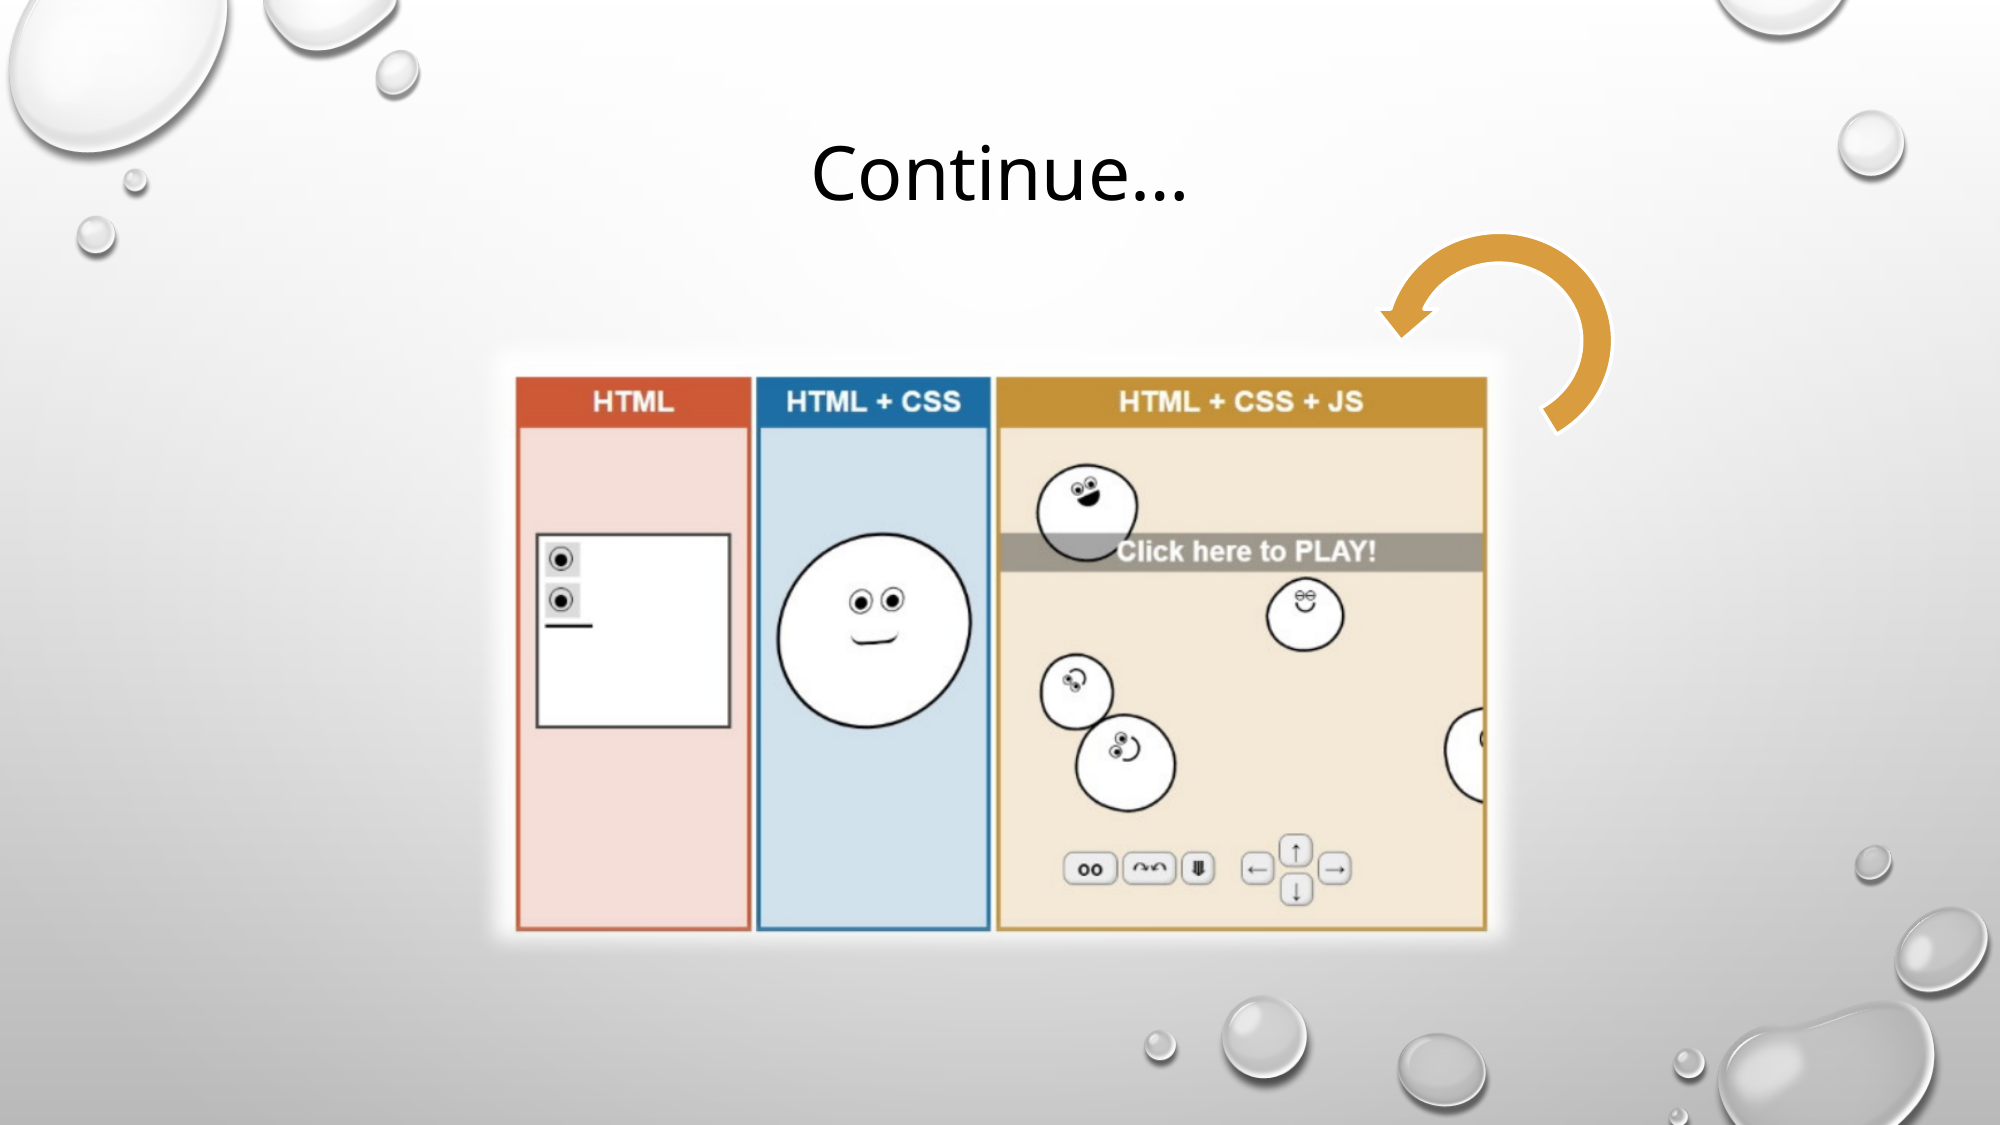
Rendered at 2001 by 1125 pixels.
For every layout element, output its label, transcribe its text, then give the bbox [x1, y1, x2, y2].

title Continue… [149, 101, 1851, 252]
text_box [1374, 230, 1615, 436]
picture [0, 0, 2000, 1125]
